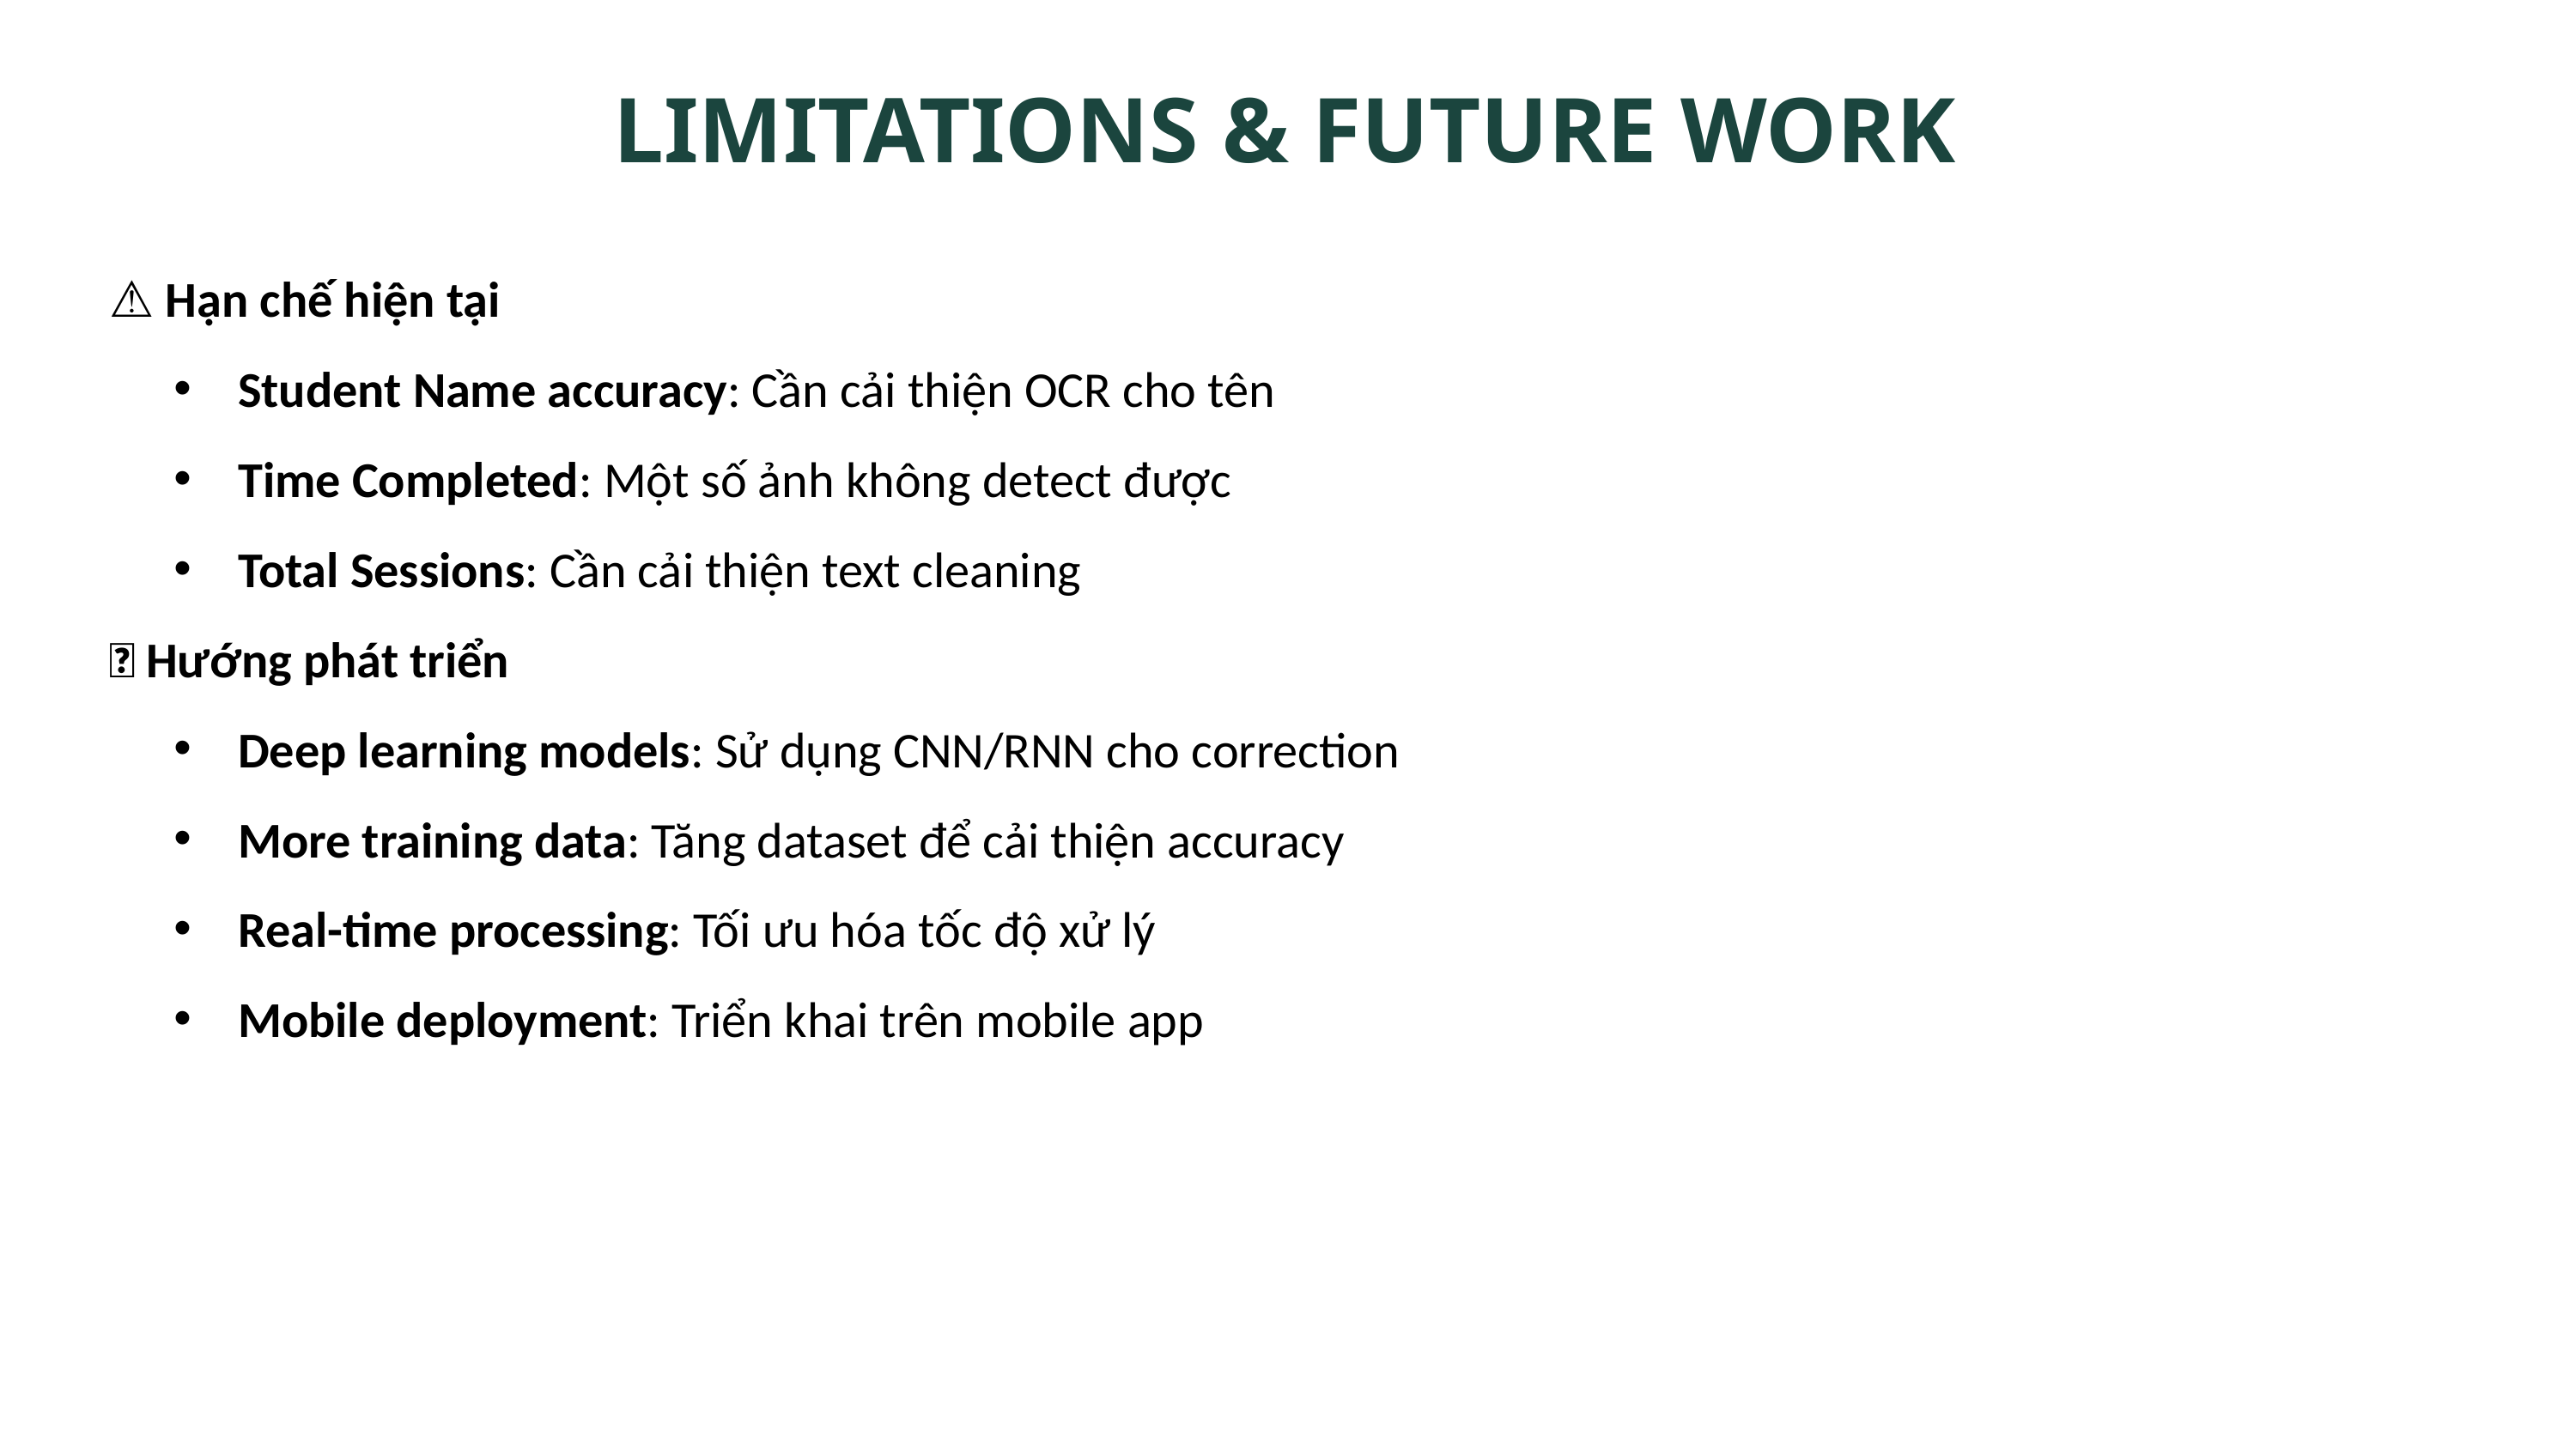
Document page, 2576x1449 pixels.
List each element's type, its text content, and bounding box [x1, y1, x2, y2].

text_box ⚠️ Hạn chế hiện tại Student Name accuracy: Cần cải thiện OCR cho tên Time Completed: Một số ảnh không detect được Total Sessions: Cần cải thiện text cleaning 🔮 Hướng phát triển Deep learning models: Sử dụng CNN/RNN cho correction More training data: Tăng dataset để cải thiện accuracy Real-time processing: Tối ưu hóa tốc độ xử lý Mobile deployment: Triển khai trên mobile app [96, 230, 1857, 1054]
text_box LIMITATIONS & FUTURE WORK [157, 73, 2413, 181]
